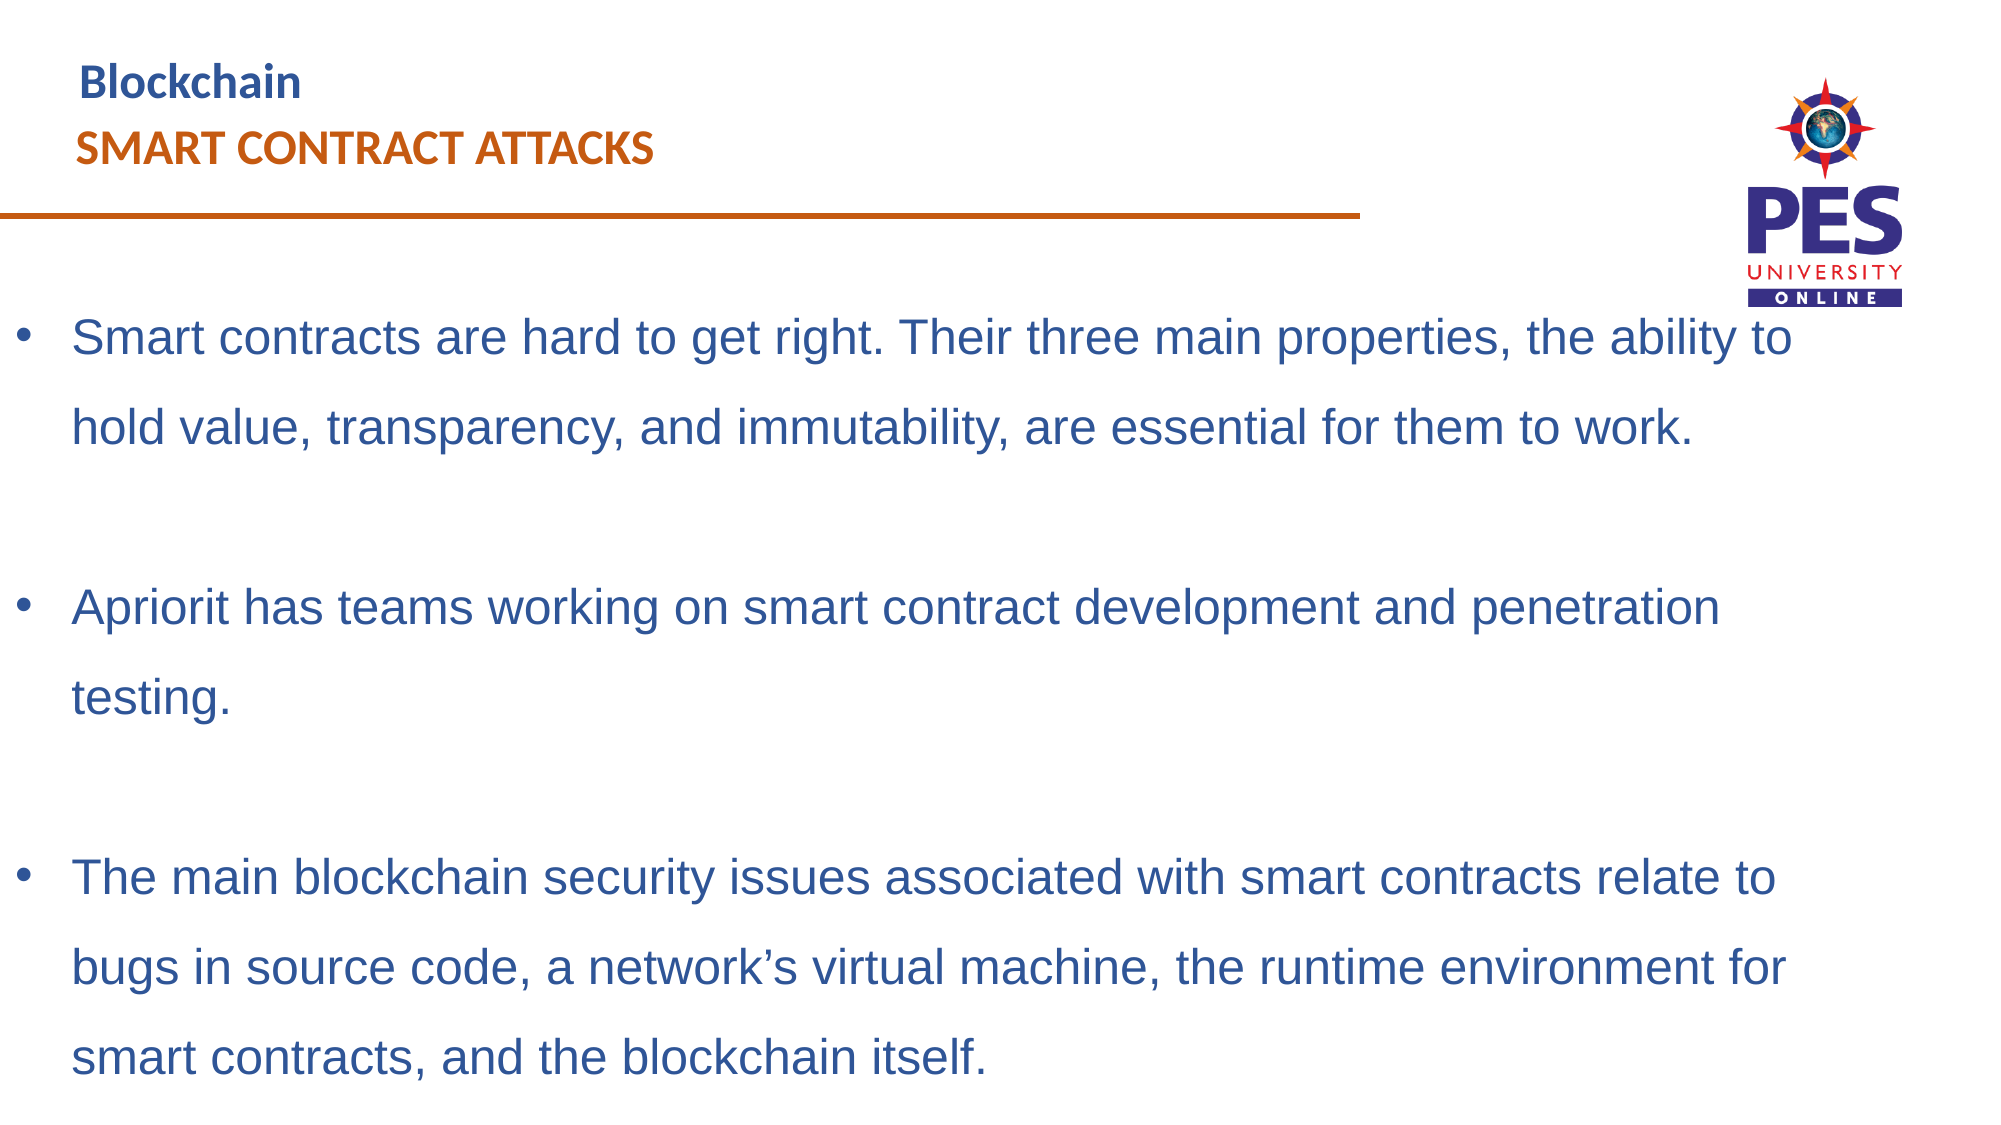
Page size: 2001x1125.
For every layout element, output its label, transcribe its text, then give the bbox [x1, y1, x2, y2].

text_box Smart contracts are hard to get right. Their three main properties, the ability to hold value, transparency, and immutability, are essential for them to work. Apriorit has teams working on smart contract development and penetration testing. The main blockchain security issues associated with smart contracts relate to bugs in source code, a network’s virtual machine, the runtime environment for smart contracts, and the blockchain itself. [0, 274, 1905, 1085]
text_box SMART CONTRACT ATTACKS [60, 106, 1374, 182]
picture [1748, 76, 1902, 307]
text_box Blockchain [64, 41, 1295, 117]
